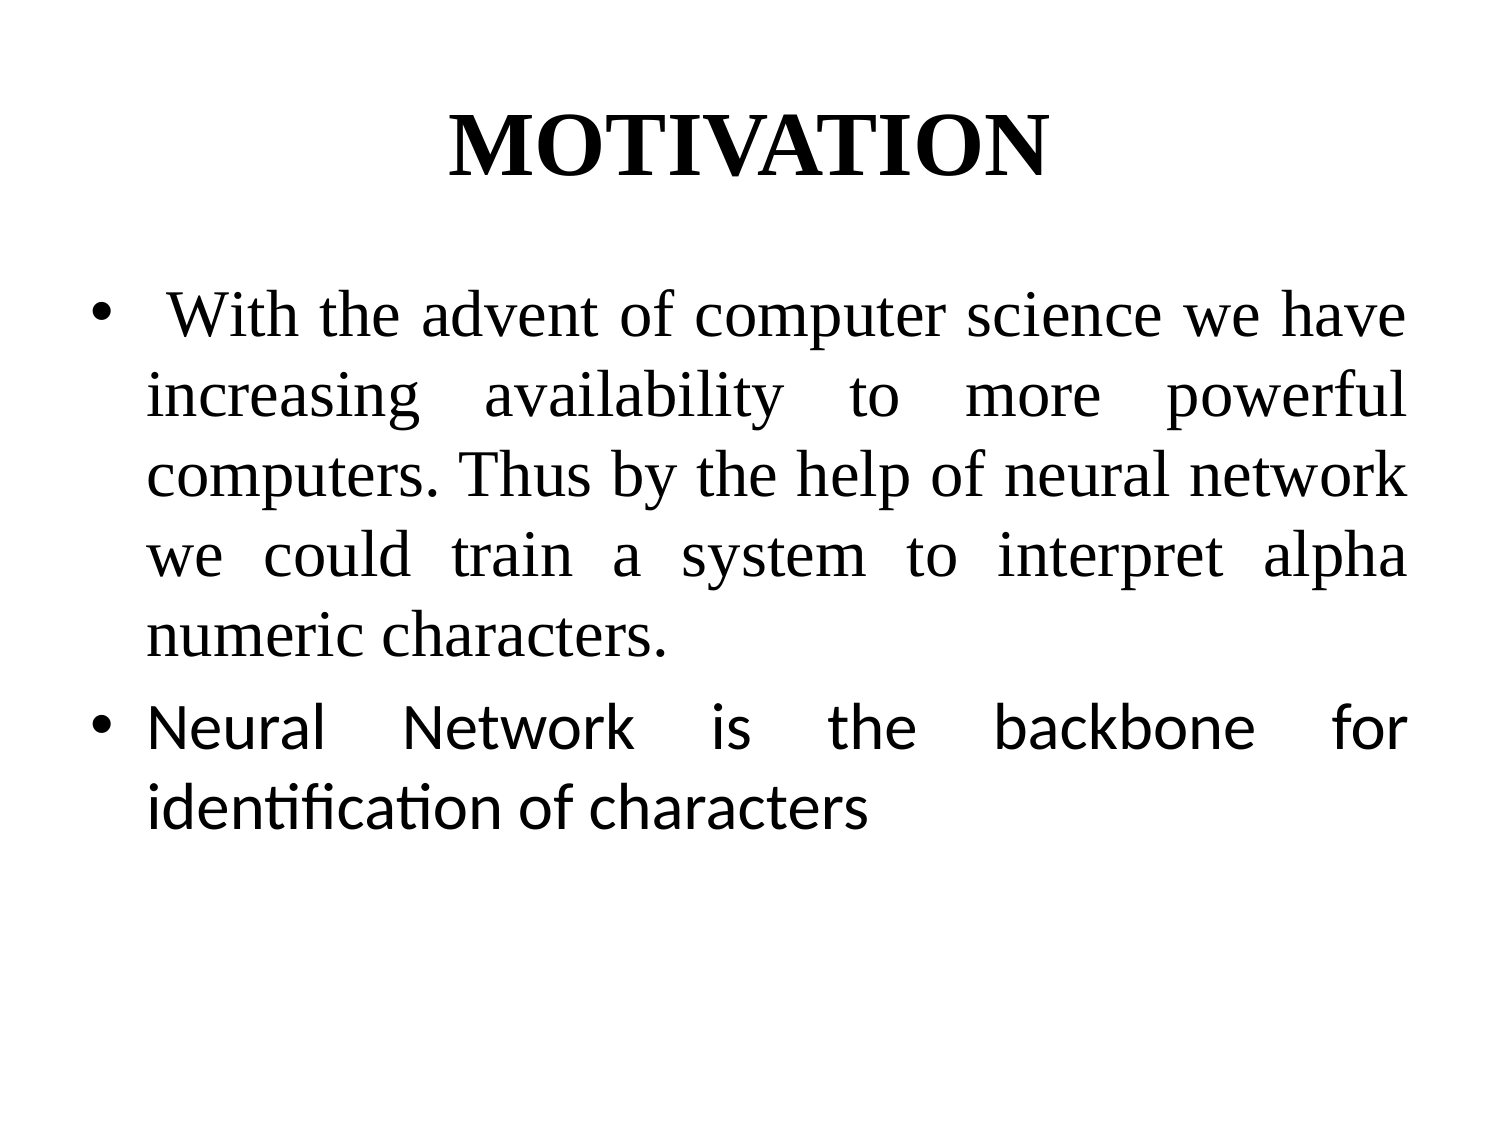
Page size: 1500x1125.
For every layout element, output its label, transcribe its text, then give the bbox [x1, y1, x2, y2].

title MOTIVATION [74, 44, 1426, 233]
list With the advent of computer science we have increasing availability to more powerful computers. Thus by the help of neural network we could train a system to interpret alpha numeric characters. Neural Network is the backbone for identification of characters [74, 262, 1426, 1006]
